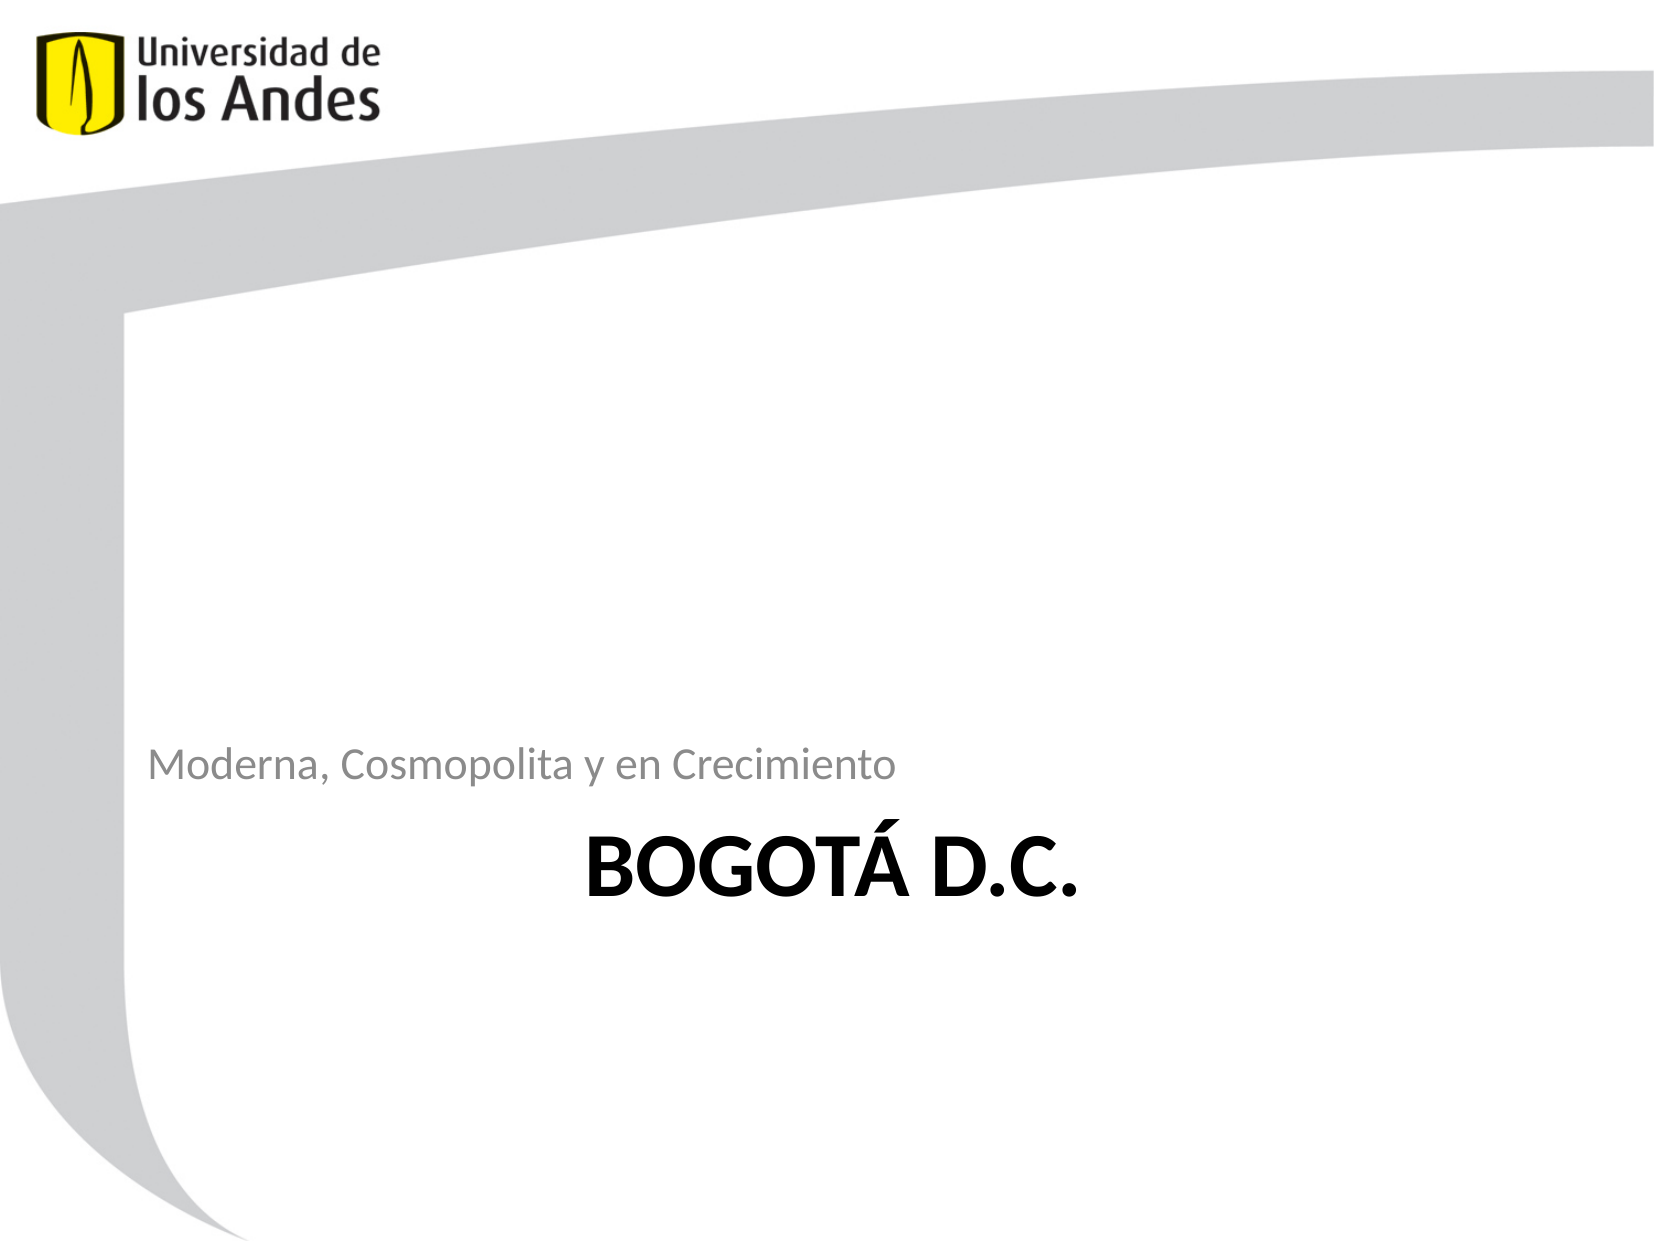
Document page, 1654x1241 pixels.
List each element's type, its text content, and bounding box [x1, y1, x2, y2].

text_box Bogotá d.c. [130, 797, 1537, 1044]
picture [0, 0, 1654, 1241]
text_box Moderna, Cosmopolita y en Crecimiento [130, 525, 1537, 797]
